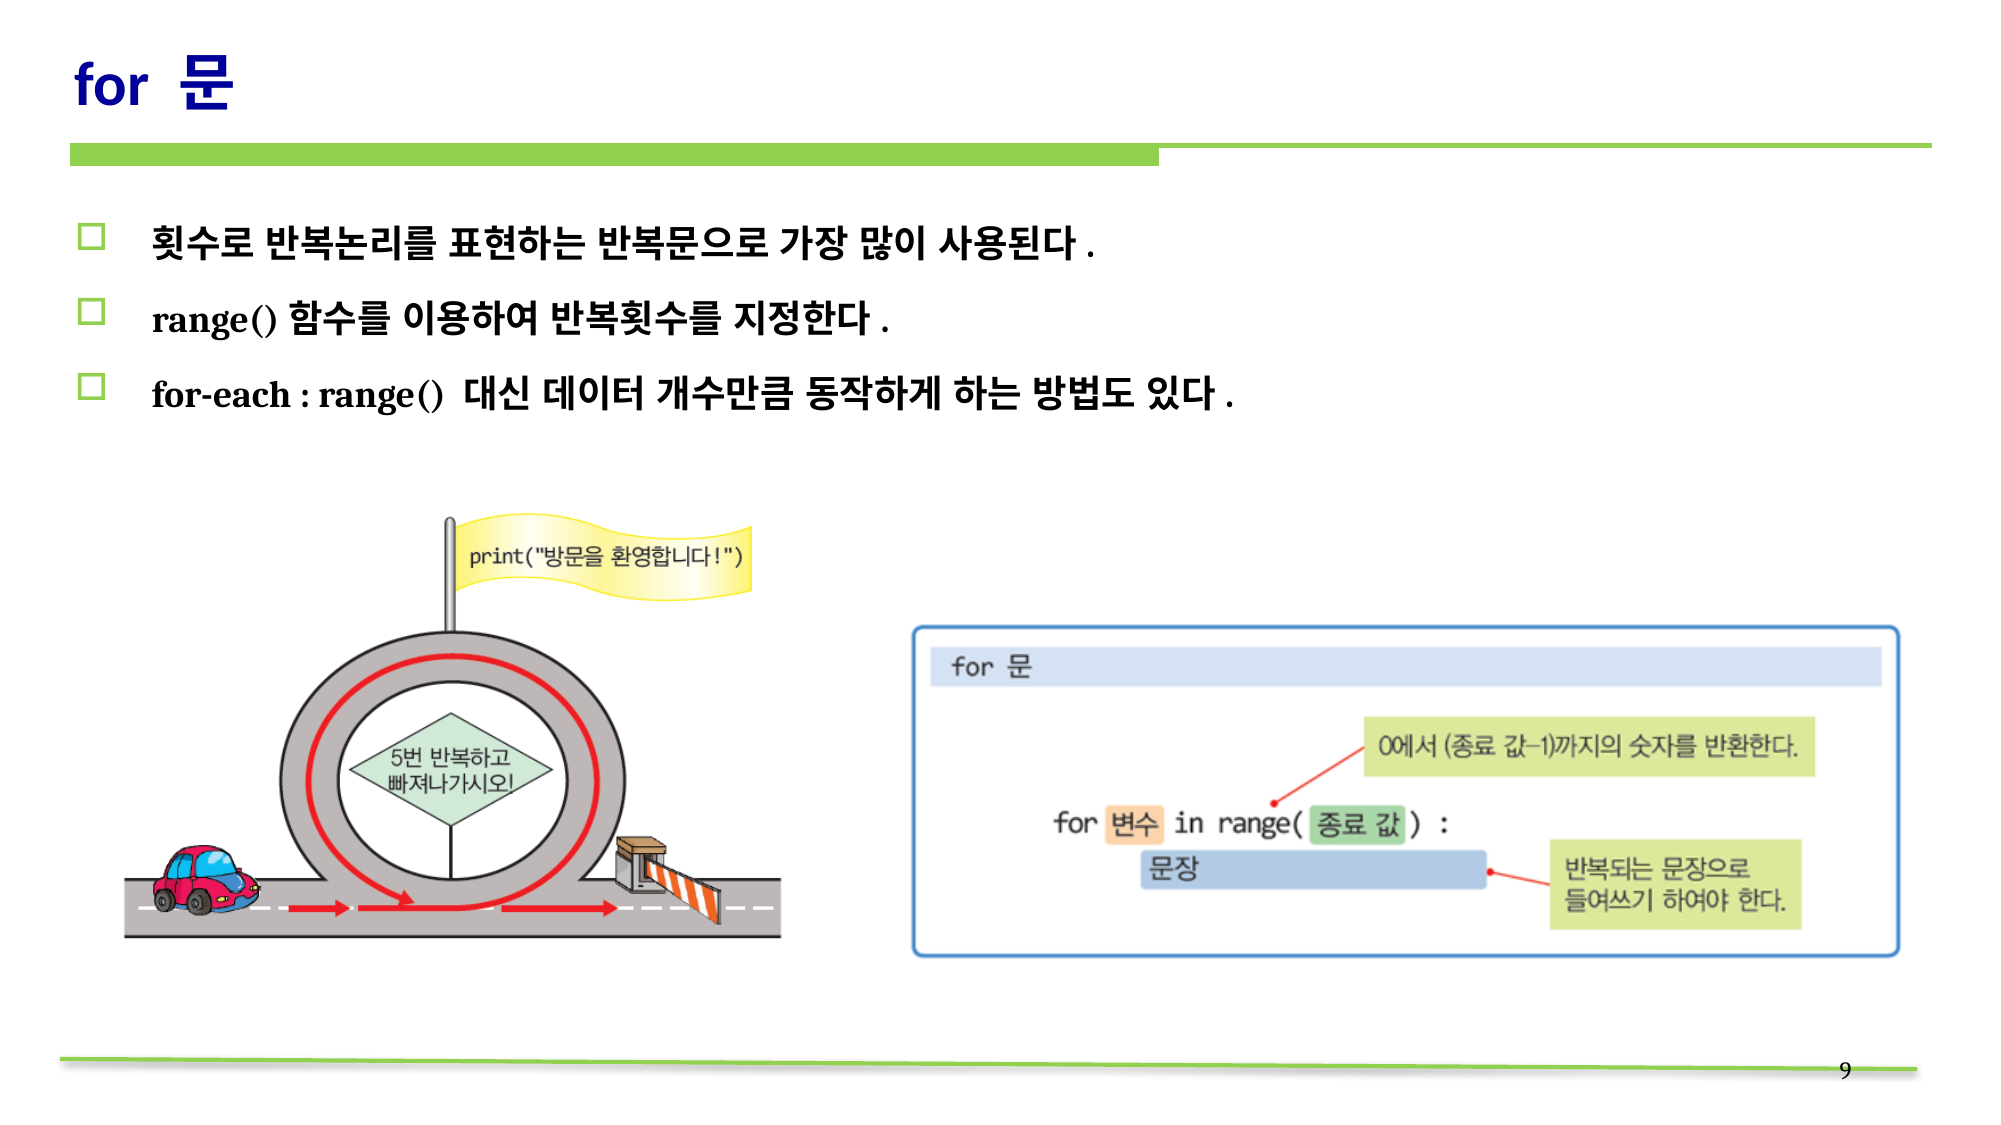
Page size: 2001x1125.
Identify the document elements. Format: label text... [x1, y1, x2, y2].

picture [904, 609, 1915, 986]
title for 문 [59, 13, 1933, 126]
list 횟수로 반복논리를 표현하는 반복문으로 가장 많이 사용된다. range()함수를 이용하여 반복횟수를 지정한다. for-each : range() 대신 데이터 개수만큼 동작하게 하는 방법도 있다. [59, 189, 1933, 1031]
slide_number 9 [1433, 1046, 1867, 1125]
picture [118, 492, 810, 962]
